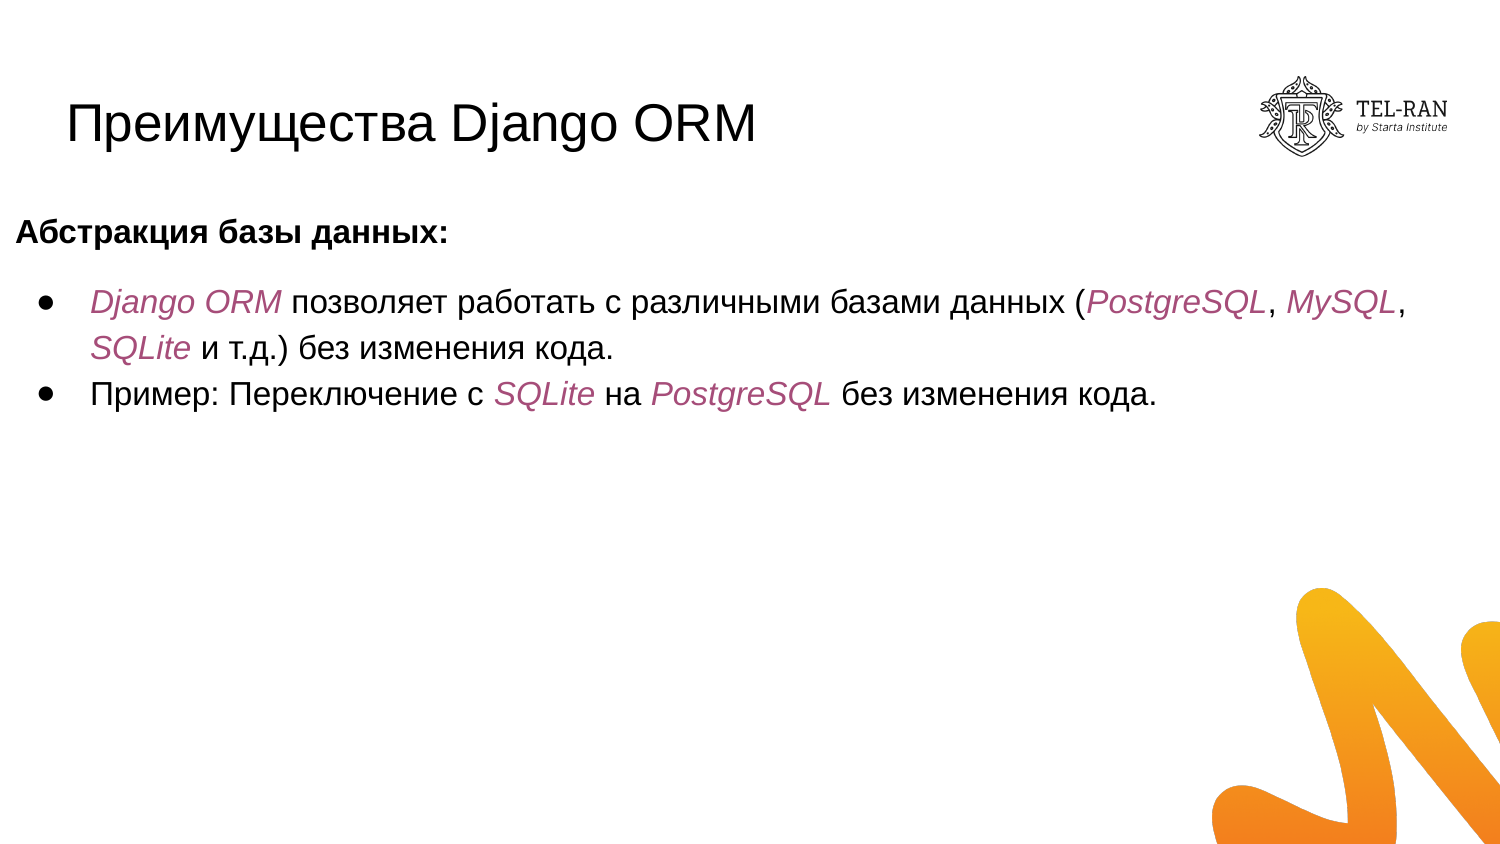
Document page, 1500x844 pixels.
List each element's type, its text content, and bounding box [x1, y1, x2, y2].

list Абстракция базы данных: Django ORM позволяет работать с различными базами данных (PostgreSQL, MySQL, SQLite и т.д.) без изменения кода. Пример: Переключение с SQLite на PostgreSQL без изменения кода. [0, 189, 1500, 844]
title Преимущества Django ORM [51, 72, 1449, 167]
picture [1152, 588, 1500, 844]
picture [1259, 76, 1447, 157]
